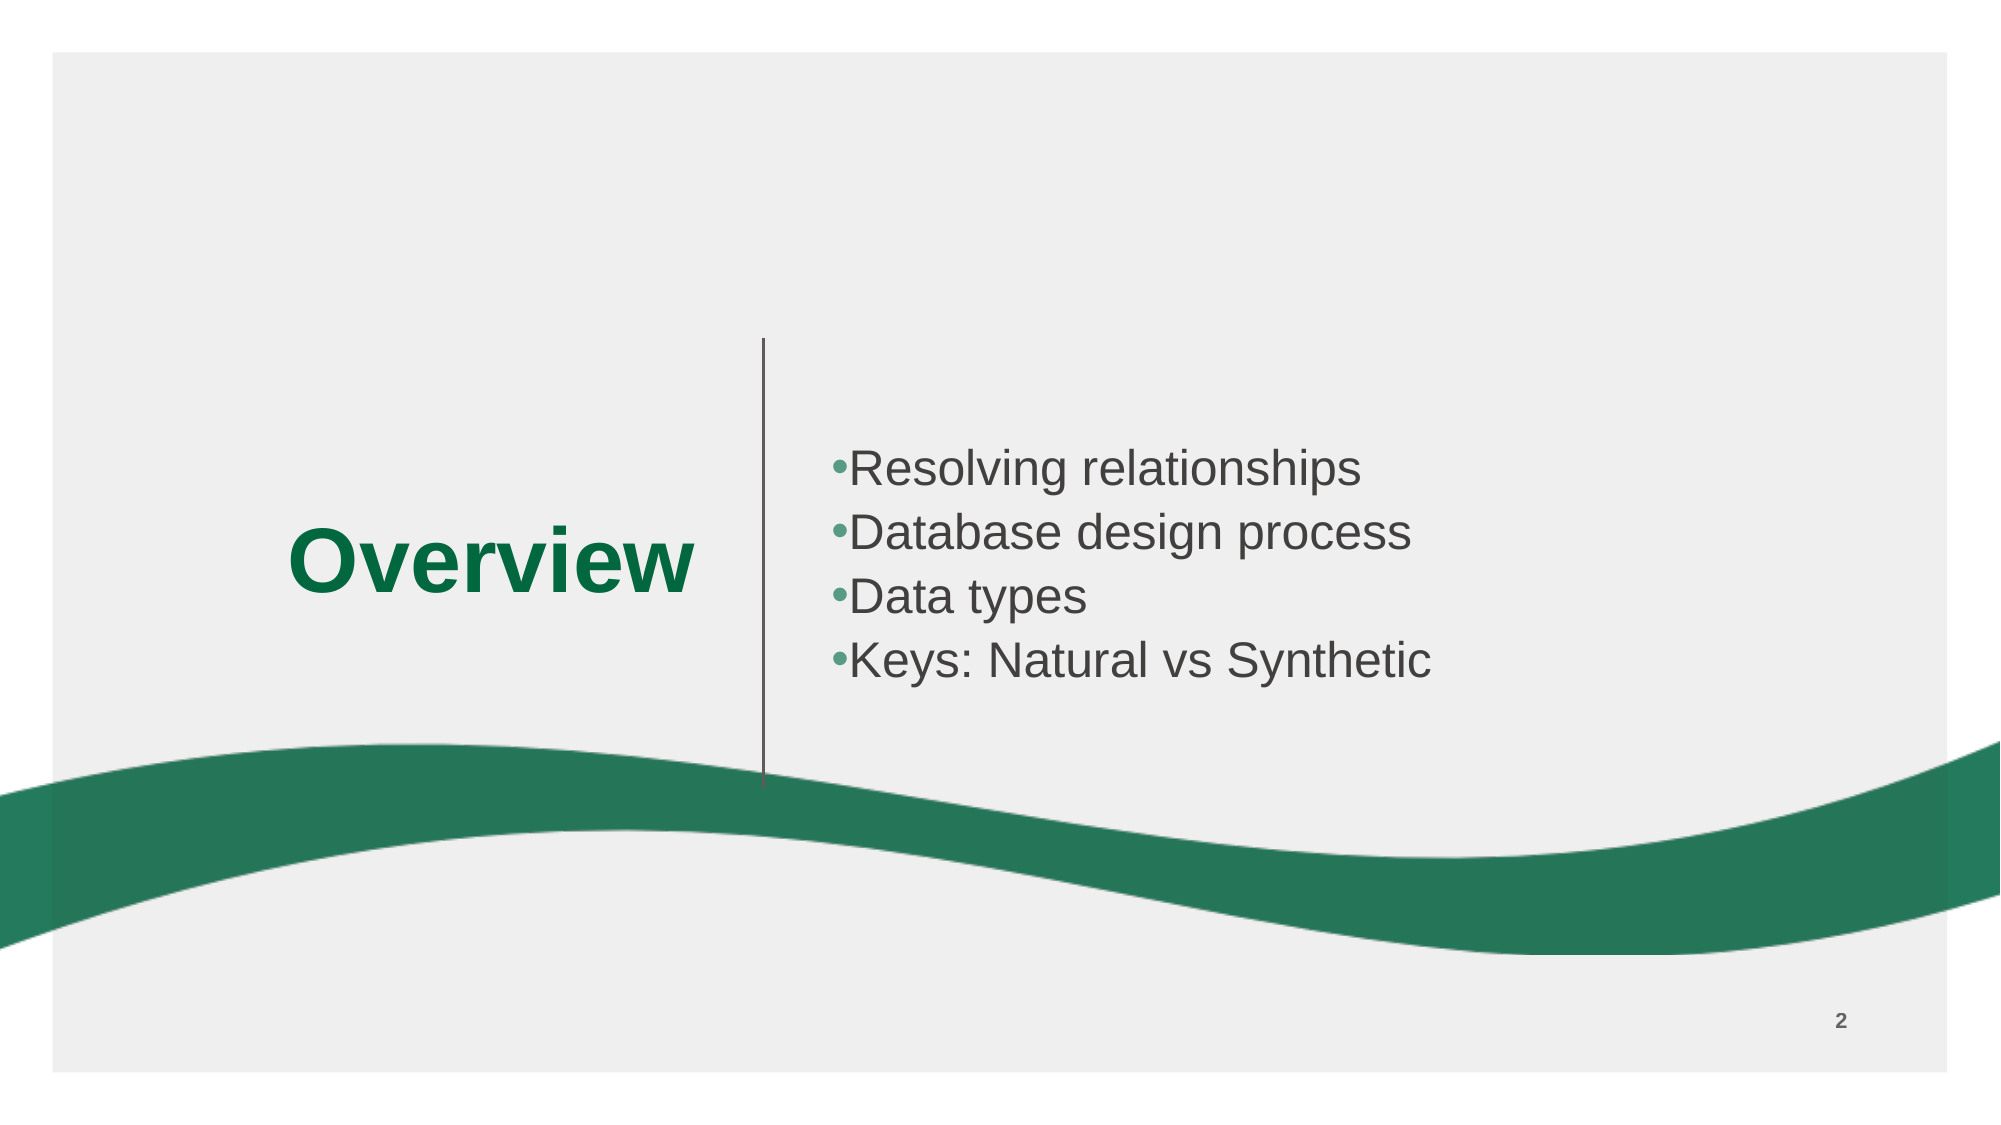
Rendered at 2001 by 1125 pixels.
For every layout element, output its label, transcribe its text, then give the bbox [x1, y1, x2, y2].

slide_number 2 [1734, 989, 1863, 1050]
text_box [51, 50, 1949, 1074]
title Overview [137, 158, 711, 967]
list Resolving relationships Database design process Data types Keys: Natural vs Synthetic [816, 158, 1863, 967]
